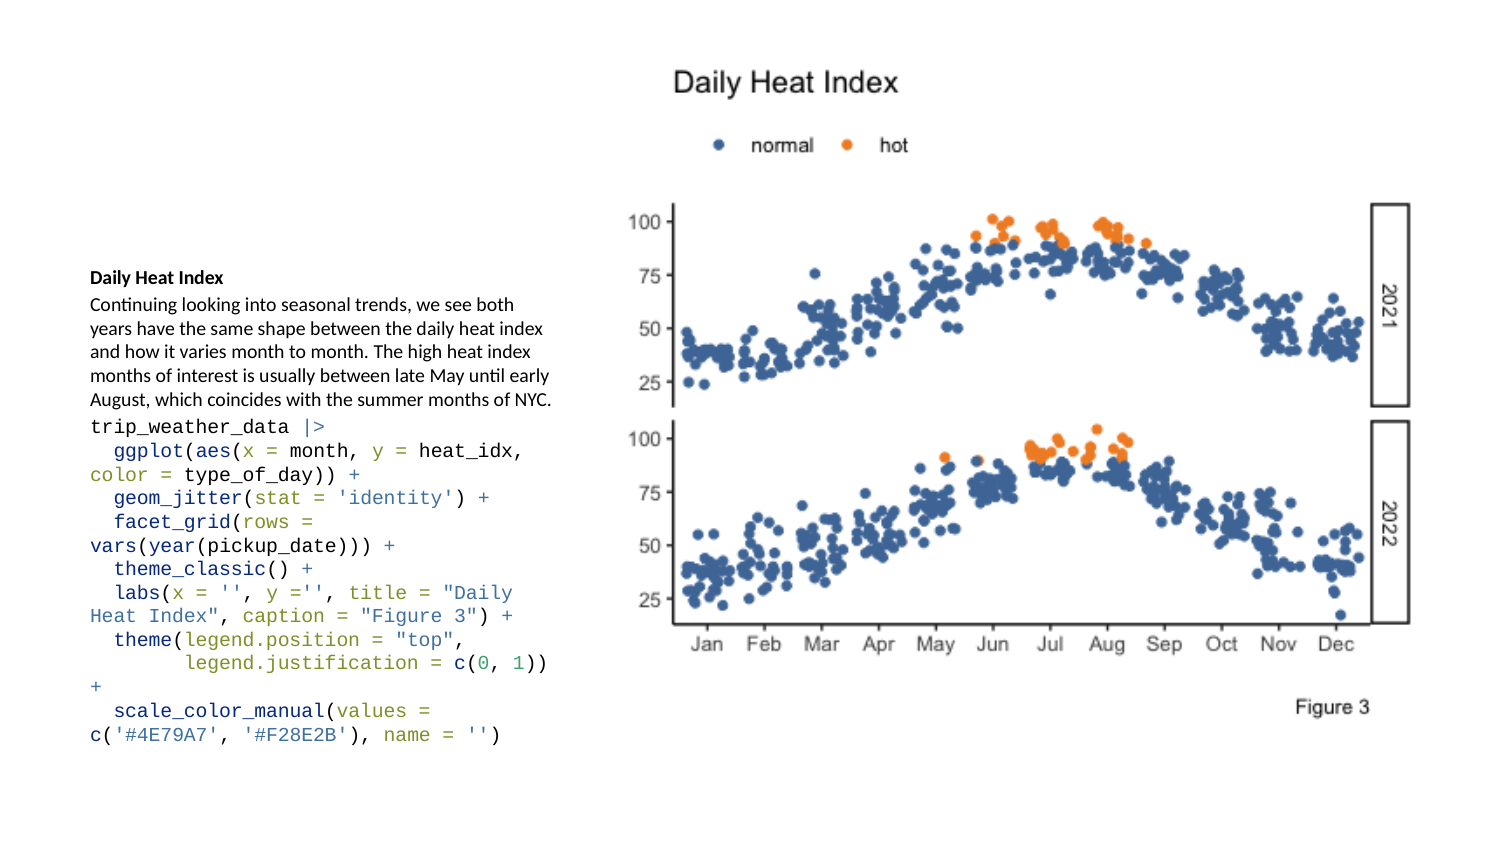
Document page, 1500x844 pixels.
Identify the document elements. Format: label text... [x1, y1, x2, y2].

list Daily Heat Index Continuing looking into seasonal trends, we see both years have the same shape between the daily heat index and how it varies month to month. The high heat index months of interest is usually between late May until early August, which coincides with the summer months of NYC. trip_weather_data |> ggplot(aes(x = month, y = heat_idx, color = type_of_day)) + geom_jitter(stat = 'identity') + facet_grid(rows = vars(year(pickup_date))) + theme_classic() + labs(x = '', y ='', title = "Daily Heat Index", caption = "Figure 3") + theme(legend.position = "top", legend.justification = c(0, 1)) + scale_color_manual(values = c('#4E79A7', '#F28E2B'), name = '') [75, 176, 569, 754]
picture [585, 58, 1424, 730]
